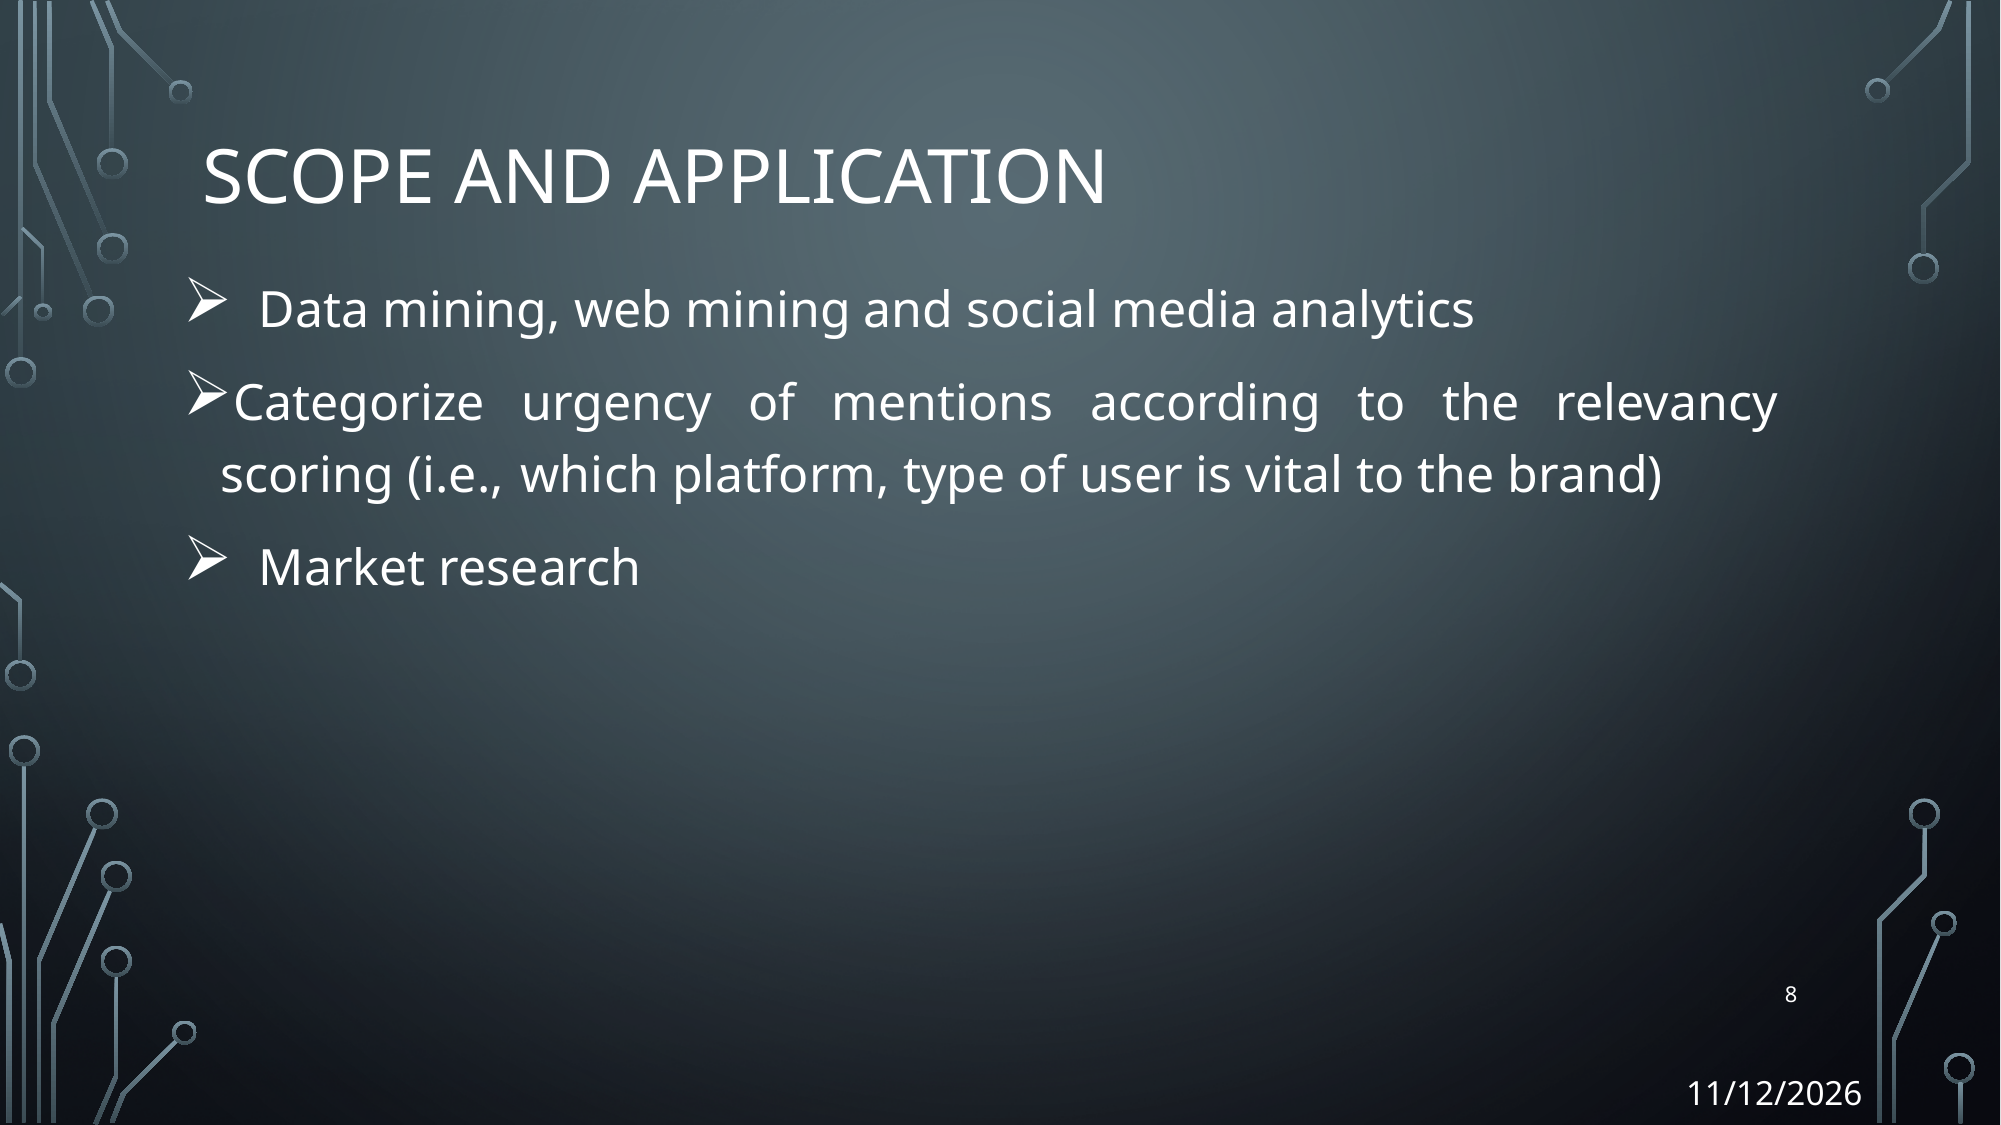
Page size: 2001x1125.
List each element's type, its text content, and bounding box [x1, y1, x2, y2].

list Data mining, web mining and social media analytics Categorize urgency of mentions according to the relevancy scoring (i.e., which platform, type of user is vital to the brand) Market research [168, 258, 1794, 907]
slide_number 8 [1685, 965, 1813, 1025]
title Scope and application [187, 101, 1813, 259]
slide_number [1427, 1065, 1878, 1125]
